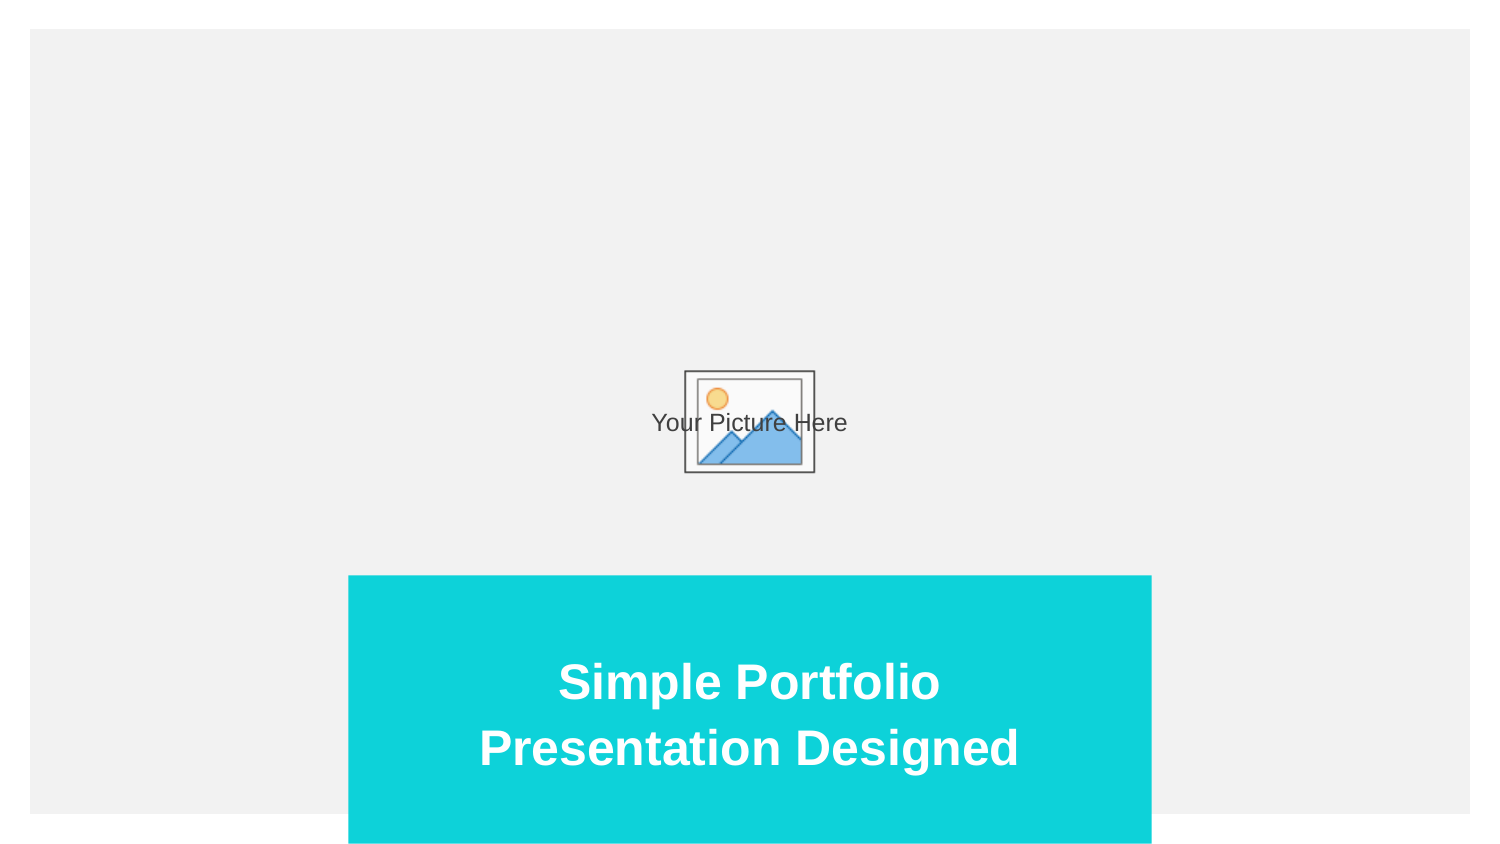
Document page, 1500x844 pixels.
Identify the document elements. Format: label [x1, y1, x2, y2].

text_box [346, 824, 1154, 844]
picture [29, 29, 1471, 815]
